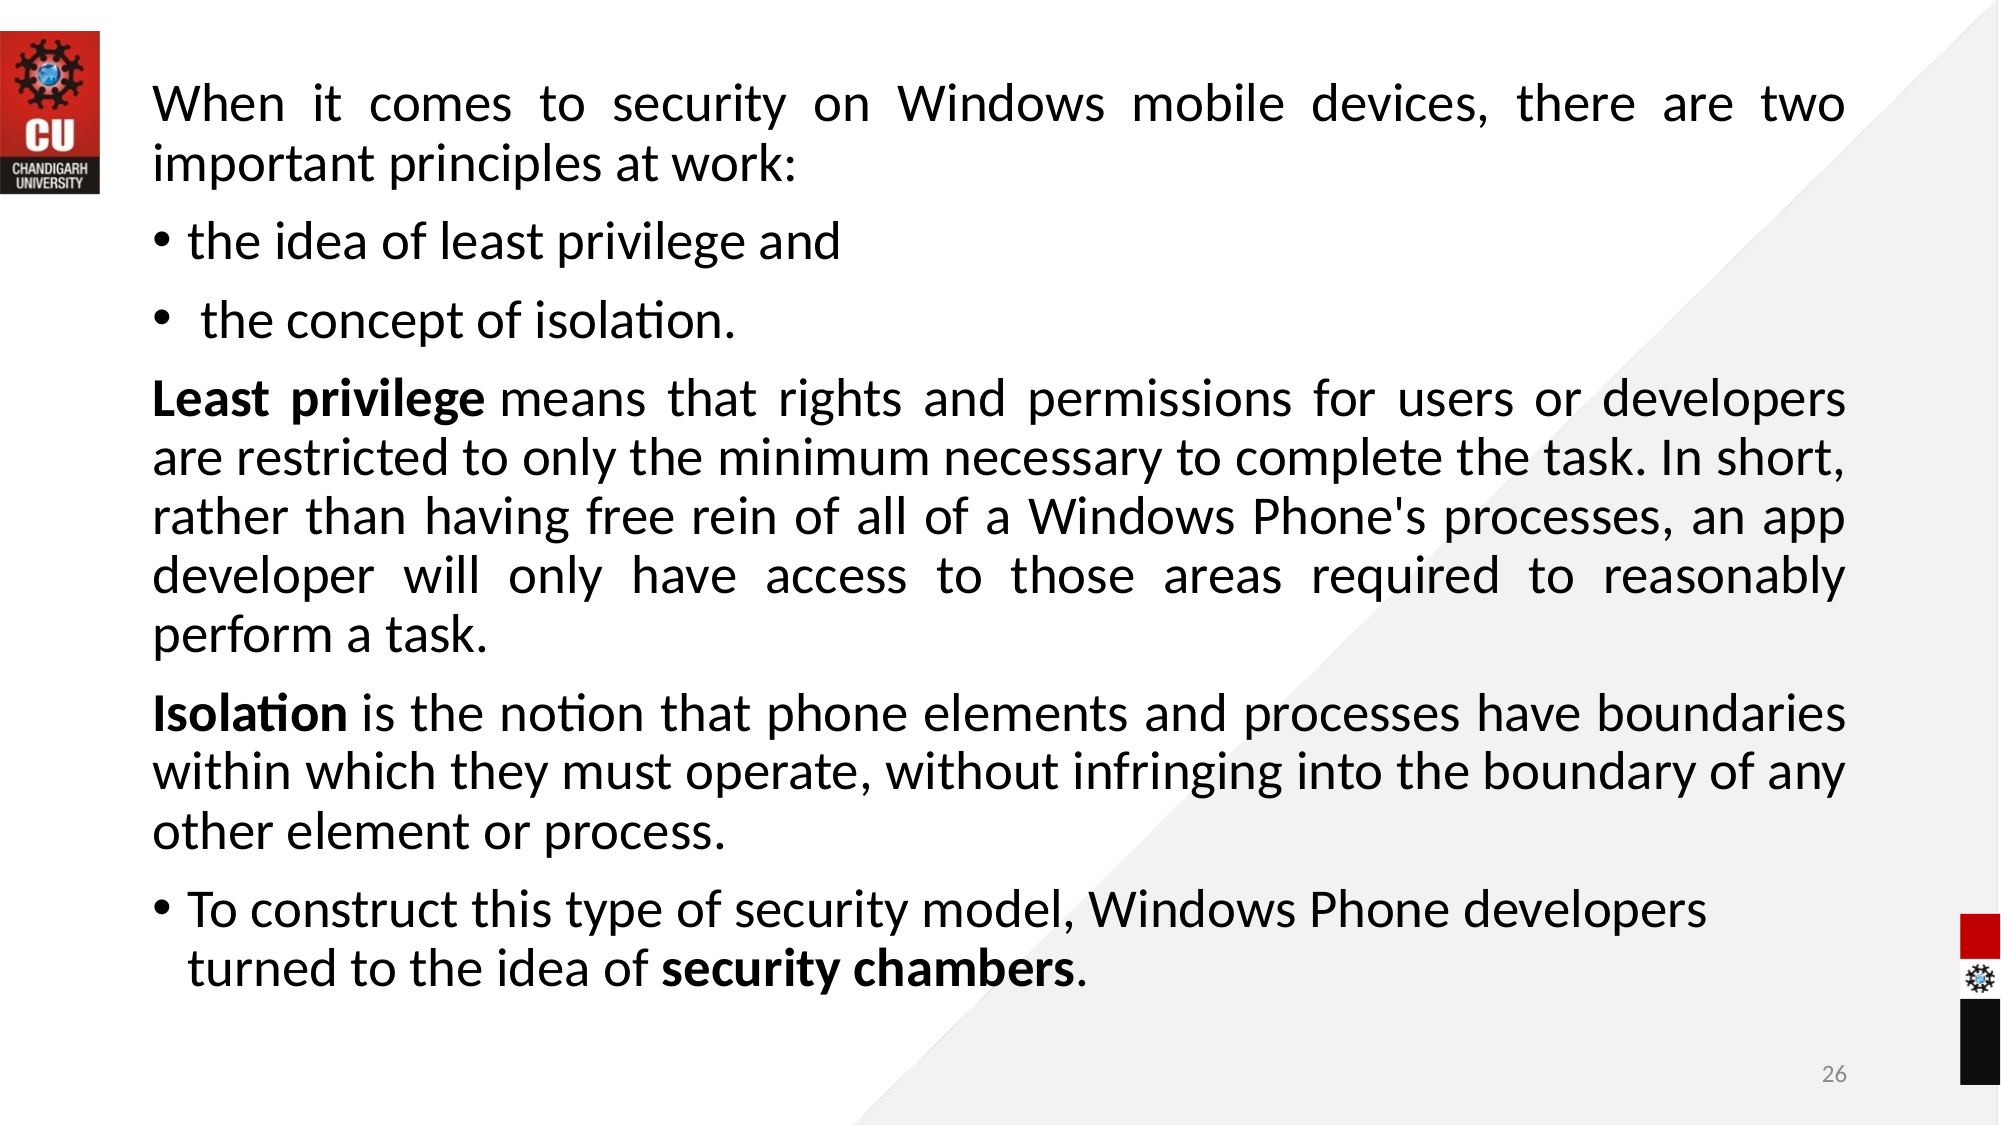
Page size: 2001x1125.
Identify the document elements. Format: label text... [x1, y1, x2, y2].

picture [0, 0, 2001, 1125]
slide_number 26 [1412, 1042, 1863, 1103]
list When it comes to security on Windows mobile devices, there are two important principles at work: the idea of least privilege and the concept of isolation. Least privilege means that rights and permissions for users or developers are restricted to only the minimum necessary to complete the task. In short, rather than having free rein of all of a Windows Phone's processes, an app developer will only have access to those areas required to reasonably perform a task. Isolation is the notion that phone elements and processes have boundaries within which they must operate, without infringing into the boundary of any other element or process. To construct this type of security model, Windows Phone developers turned to the idea of security chambers. [137, 67, 1863, 1014]
